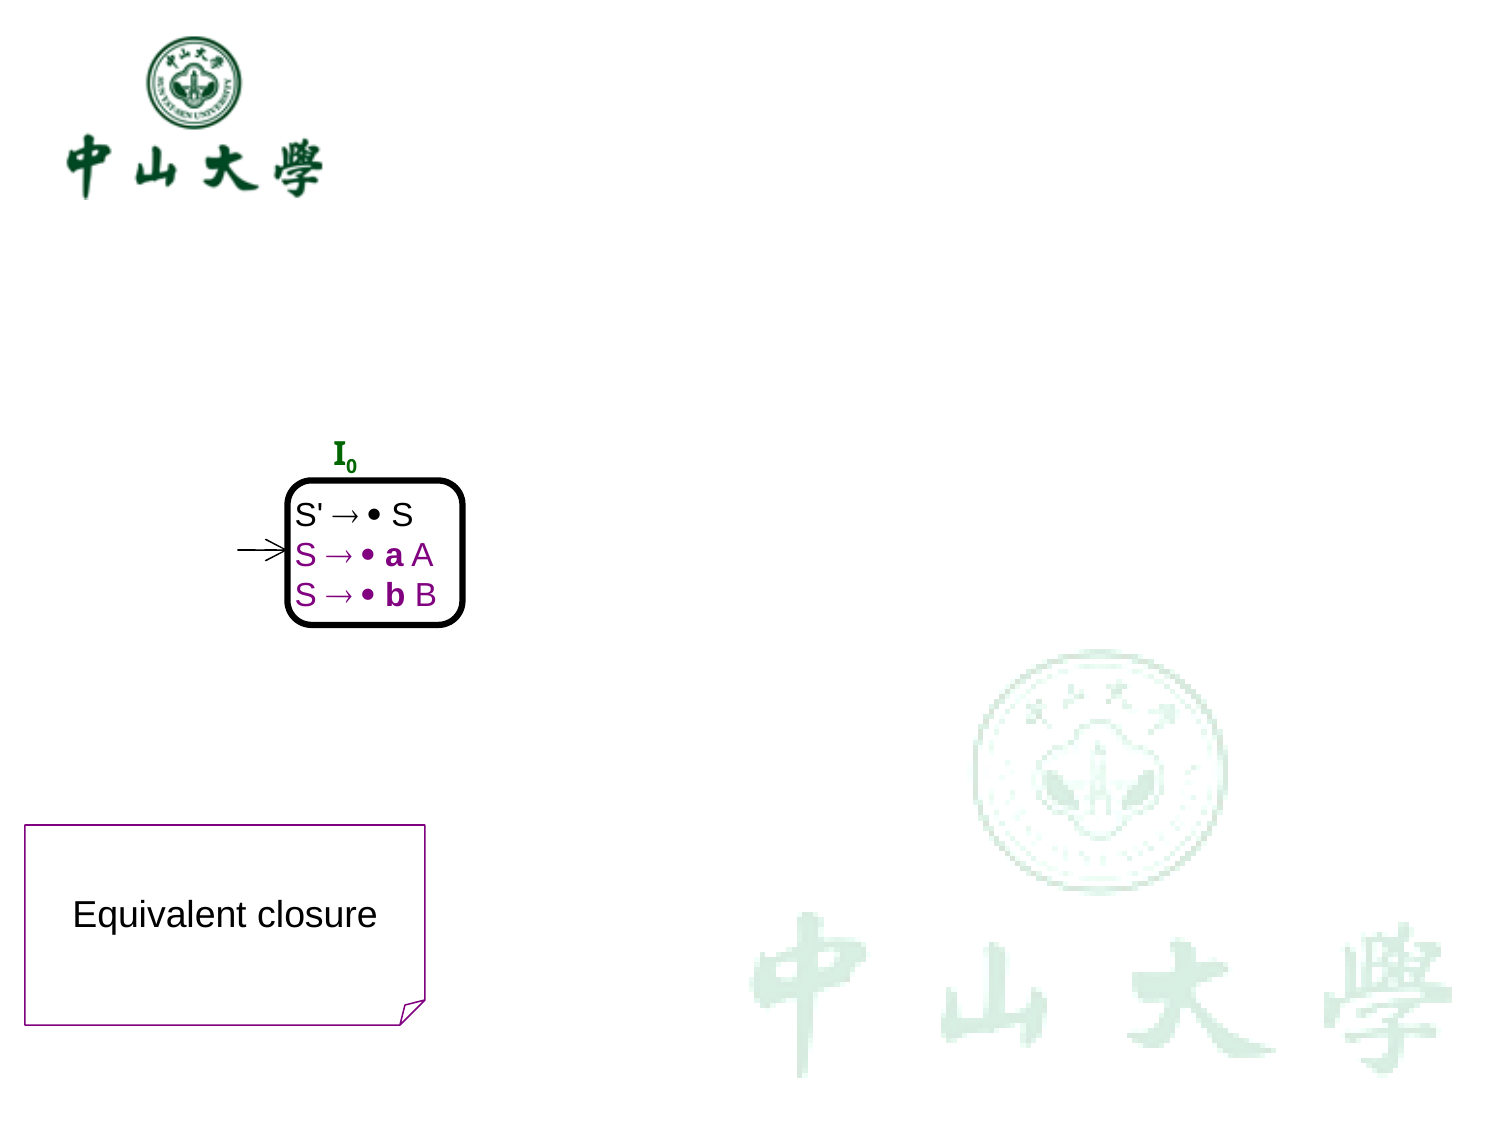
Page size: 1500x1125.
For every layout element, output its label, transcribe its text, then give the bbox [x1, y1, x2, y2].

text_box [162, 199, 1463, 626]
text_box Equivalent closure [24, 825, 425, 1026]
picture [46, 35, 340, 200]
